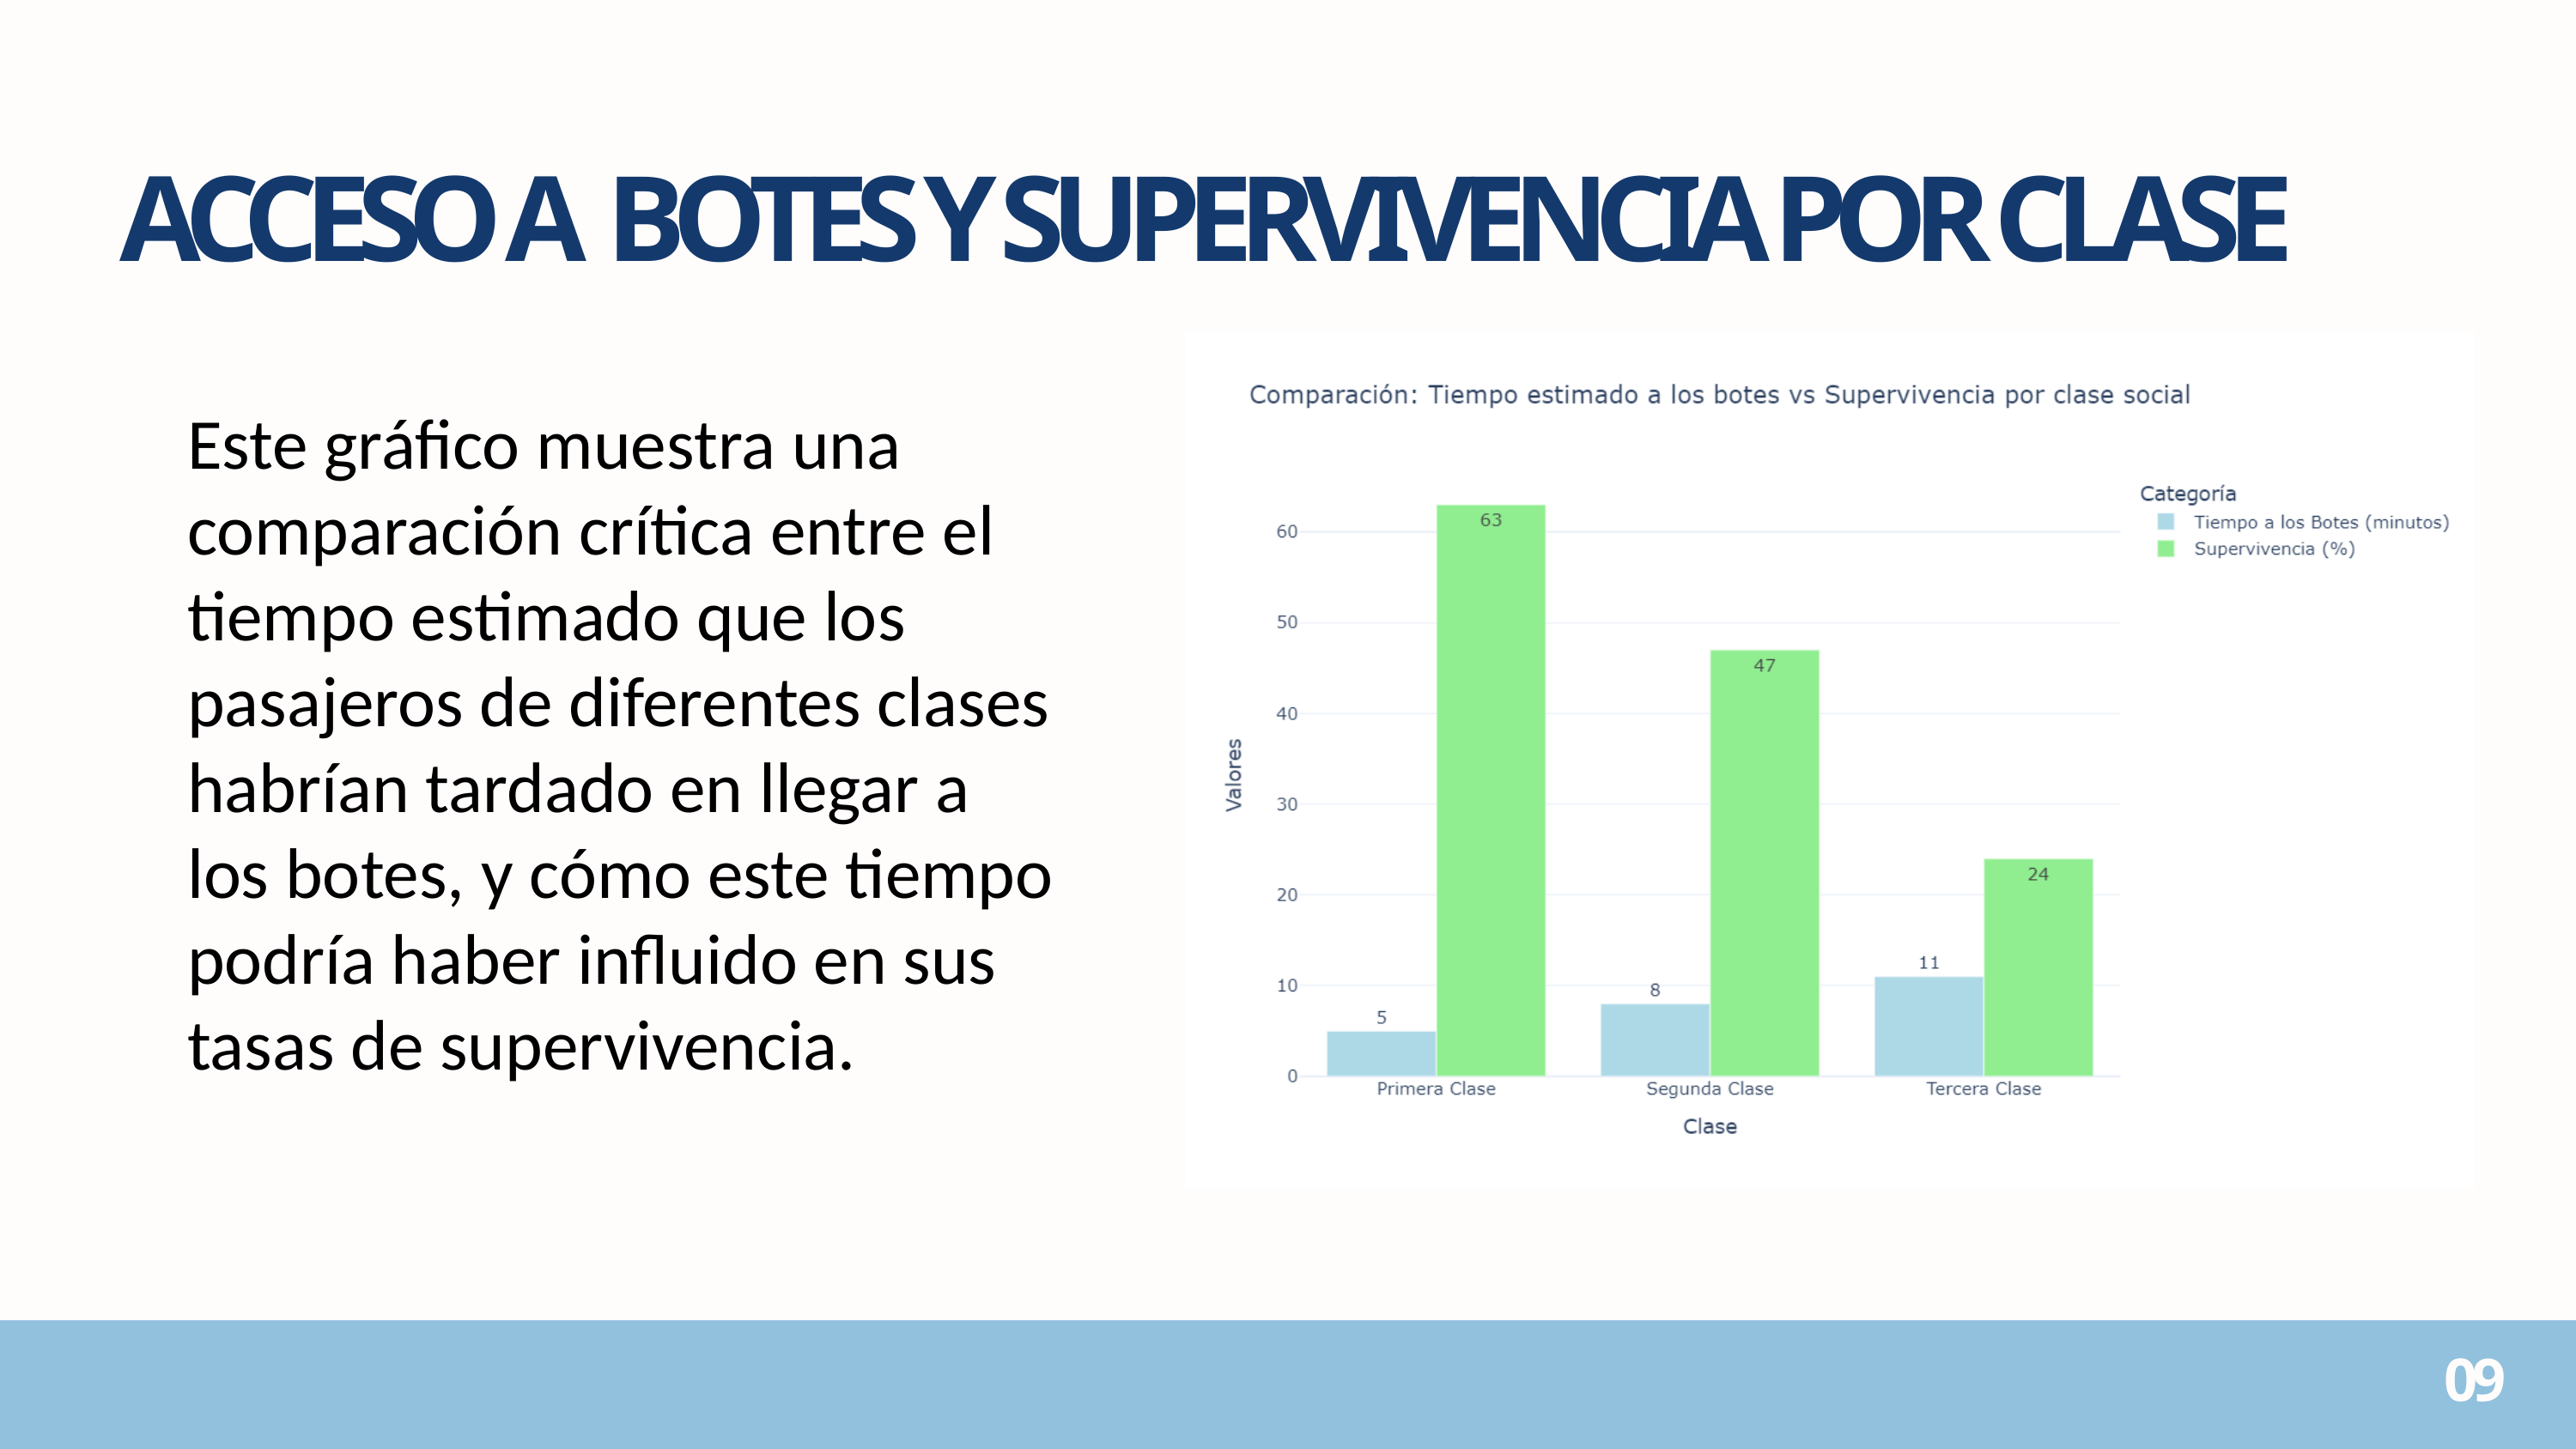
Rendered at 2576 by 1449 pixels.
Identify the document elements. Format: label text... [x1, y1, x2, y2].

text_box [0, 1319, 2576, 1449]
text_box Este gráfico muestra una comparación crítica entre el tiempo estimado que los pasajeros de diferentes clases habrían tardado en llegar a los botes, y cómo este tiempo podría haber influido en sus tasas de supervivencia. [174, 391, 1069, 1091]
picture [1184, 331, 2474, 1189]
text_box ACCESO A BOTES Y SUPERVIVENCIA POR CLASE [119, 64, 2489, 285]
